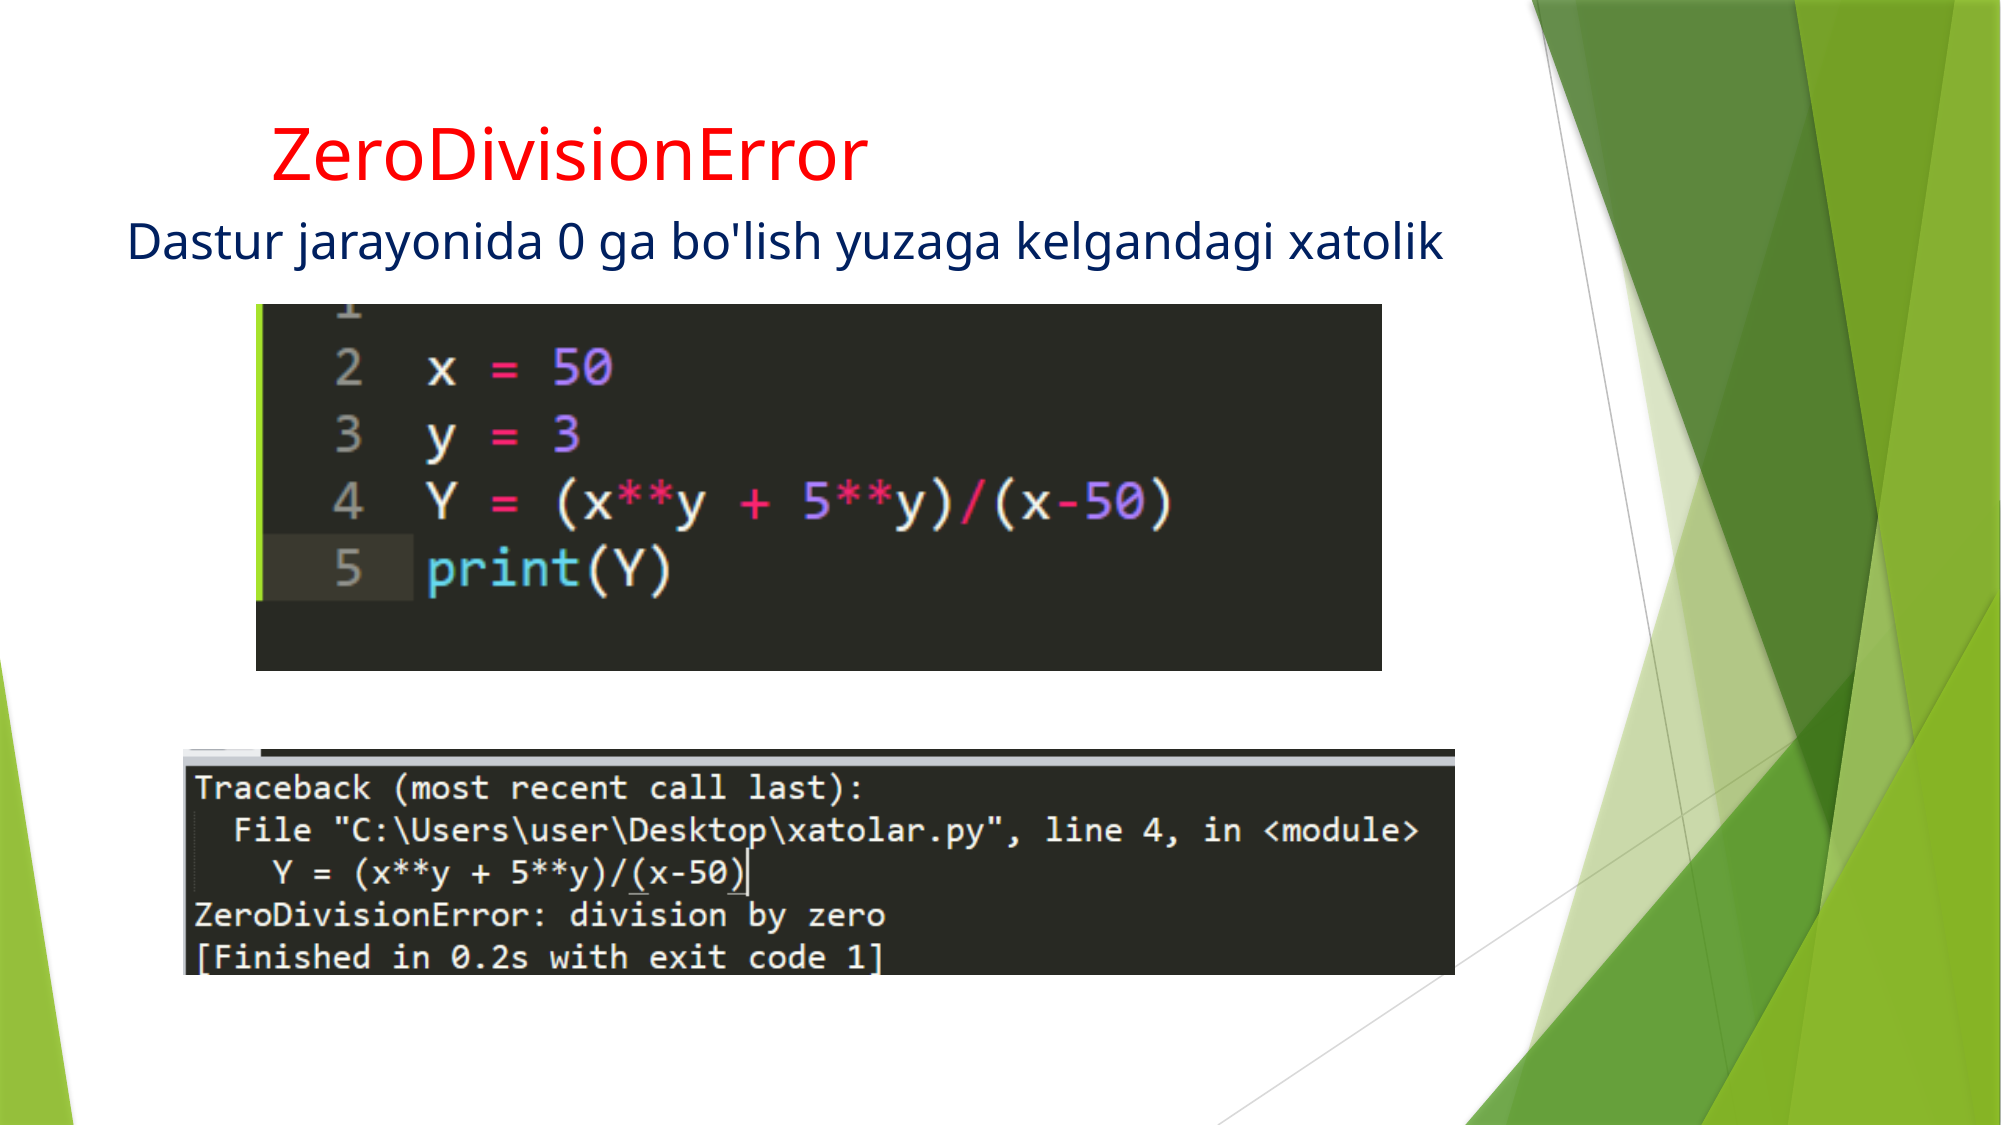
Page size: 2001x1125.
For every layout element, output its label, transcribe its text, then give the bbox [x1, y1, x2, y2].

picture [255, 303, 1383, 671]
title ZeroDivisionError [111, 99, 1522, 202]
picture [183, 749, 1455, 976]
list Dastur jarayonida 0 ga bo'lish yuzaga kelgandagi xatolik [111, 202, 1522, 991]
